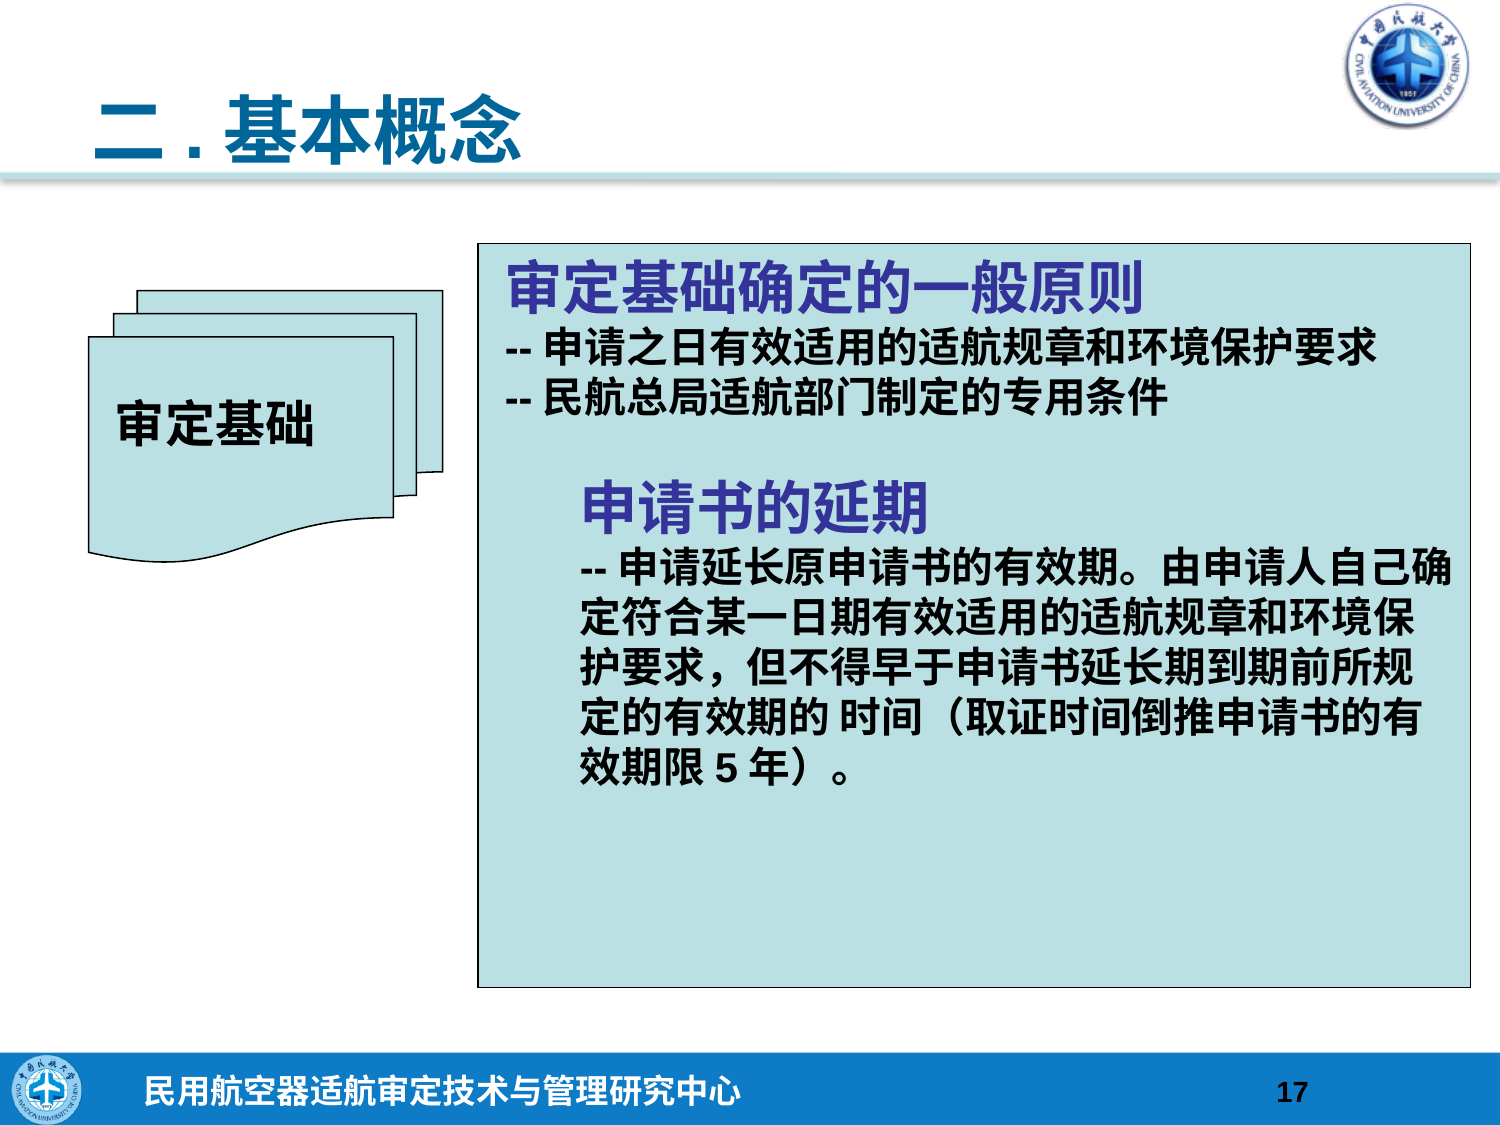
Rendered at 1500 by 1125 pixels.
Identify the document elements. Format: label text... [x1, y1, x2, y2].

picture [1315, 0, 1500, 130]
title 二.基本概念 [76, 42, 1428, 231]
picture [11, 1054, 82, 1125]
text_box [478, 243, 490, 988]
text_box [88, 290, 443, 563]
text_box 审定基础 [100, 385, 384, 460]
text_box 审定基础确定的一般原则 --申请之日有效适用的适航规章和环境保护要求 --民航总局适航部门制定的专用条件 申请书的延期 --申请延长原申请书的有效期。由申请人自己确定符合某一日期有效适用的适航规章和环境保护要求，但不得早于申请书延长期到期前所规定的有效期的 时间（取证时间倒推申请书的有效期限5年）。 [490, 243, 1471, 999]
